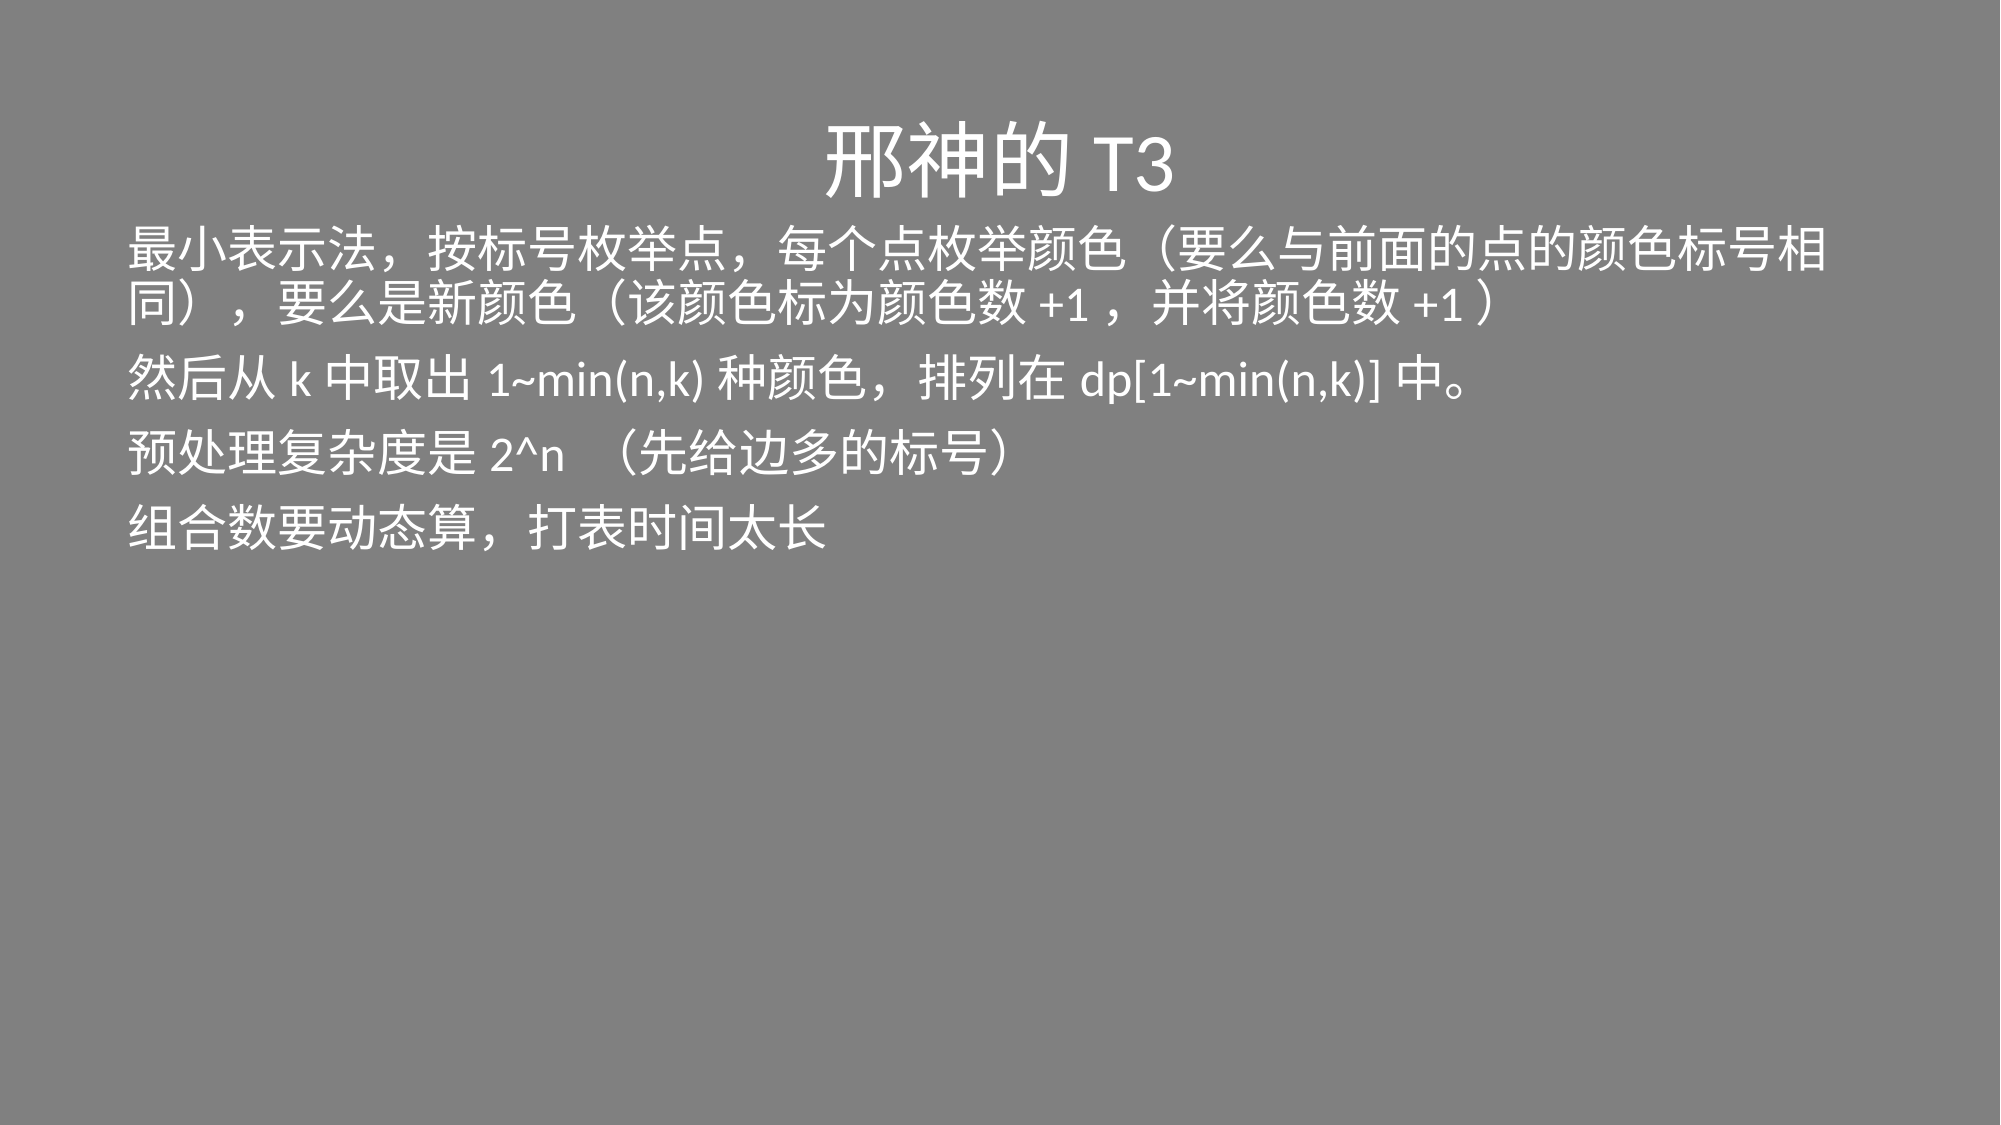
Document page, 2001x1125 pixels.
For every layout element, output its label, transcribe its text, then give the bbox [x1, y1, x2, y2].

subtitle 最小表示法，按标号枚举点，每个点枚举颜色（要么与前面的点的颜色标号相同），要么是新颜色（该颜色标为颜色数+1，并将颜色数+1） 然后从k中取出1~min(n,k)种颜色，排列在dp[1~min(n,k)]中。 预处理复杂度是2^n （先给边多的标号） 组合数要动态算，打表时间太长 [112, 217, 1888, 1124]
title 邢神的T3 [369, 18, 1631, 217]
